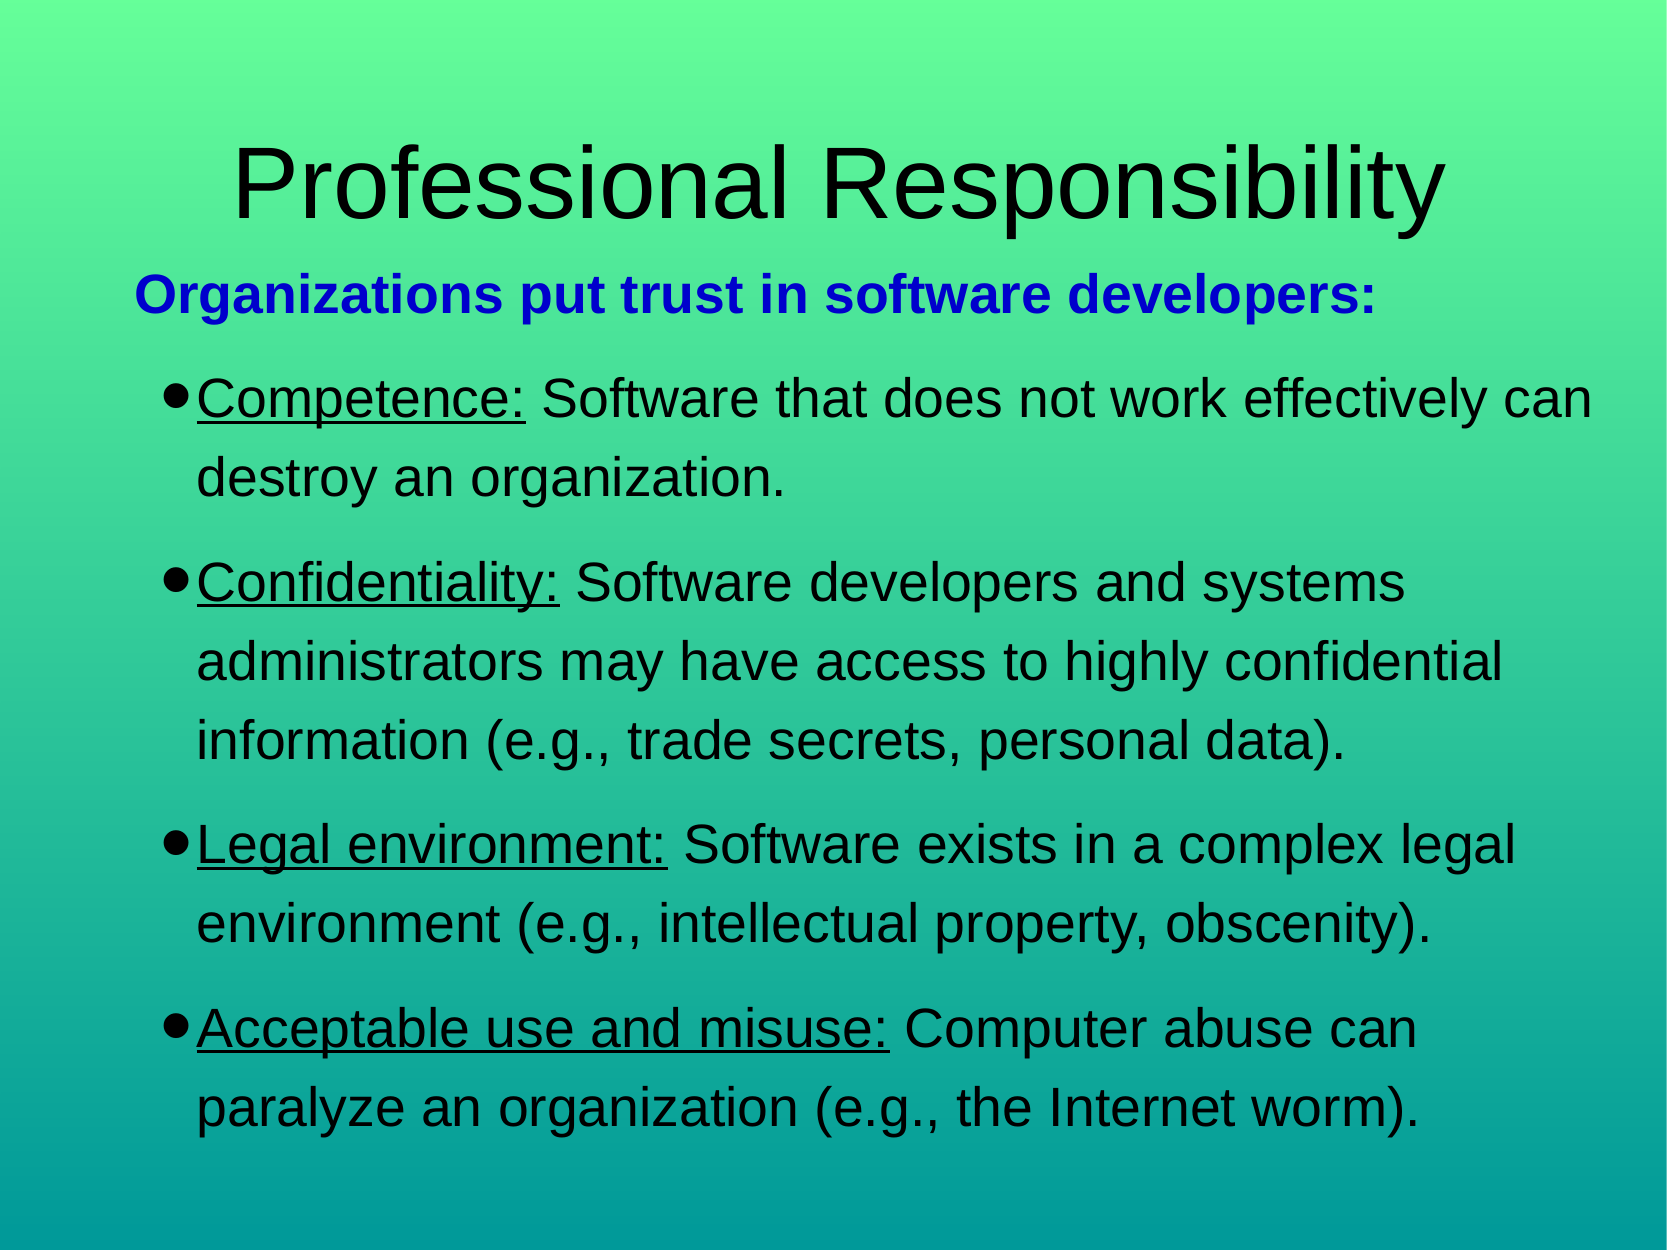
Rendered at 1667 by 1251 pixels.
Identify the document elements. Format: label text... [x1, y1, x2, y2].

text_box Professional Responsibility [155, 63, 1552, 238]
text_box Organizations put trust in software developers: Competence: Software that does not work effectively can destroy an organization. Confidentiality: Software developers and systems administrators may have access to highly confidential information (e.g., trade secrets, personal data). Legal environment: Software exists in a complex legal environment (e.g., intellectual property, obscenity). Acceptable use and misuse: Computer abuse can paralyze an organization (e.g., the Internet worm). [127, 238, 1635, 1050]
picture [0, 0, 1667, 1250]
